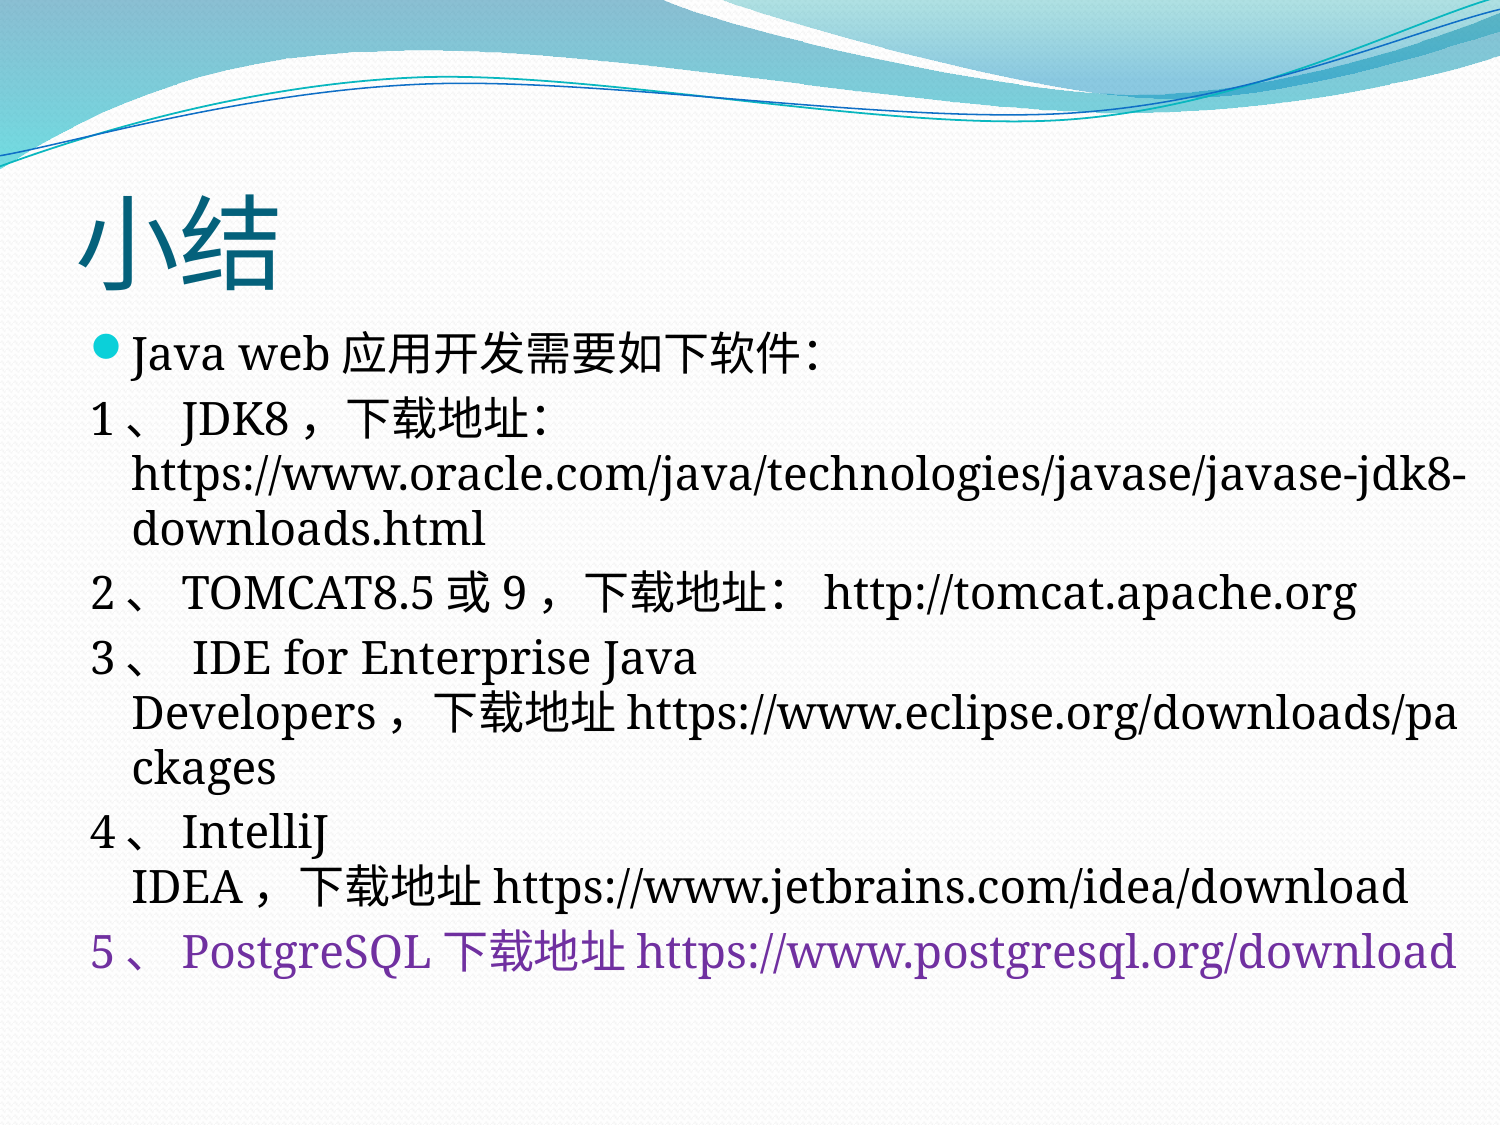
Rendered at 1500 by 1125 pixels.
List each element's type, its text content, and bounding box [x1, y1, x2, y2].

list Java web应用开发需要如下软件： 1、JDK8，下载地址： https://www.oracle.com/java/technologies/javase/javase-jdk8-downloads.html 2、TOMCAT8.5或9，下载地址：http://tomcat.apache.org 3、 IDE for Enterprise Java Developers，下载地址https://www.eclipse.org/downloads/packages 4、IntelliJ IDEA，下载地址https://www.jetbrains.com/idea/download 5、PostgreSQL下载地址https://www.postgresql.org/download [75, 317, 1483, 1038]
title 小结 [75, 115, 1425, 303]
